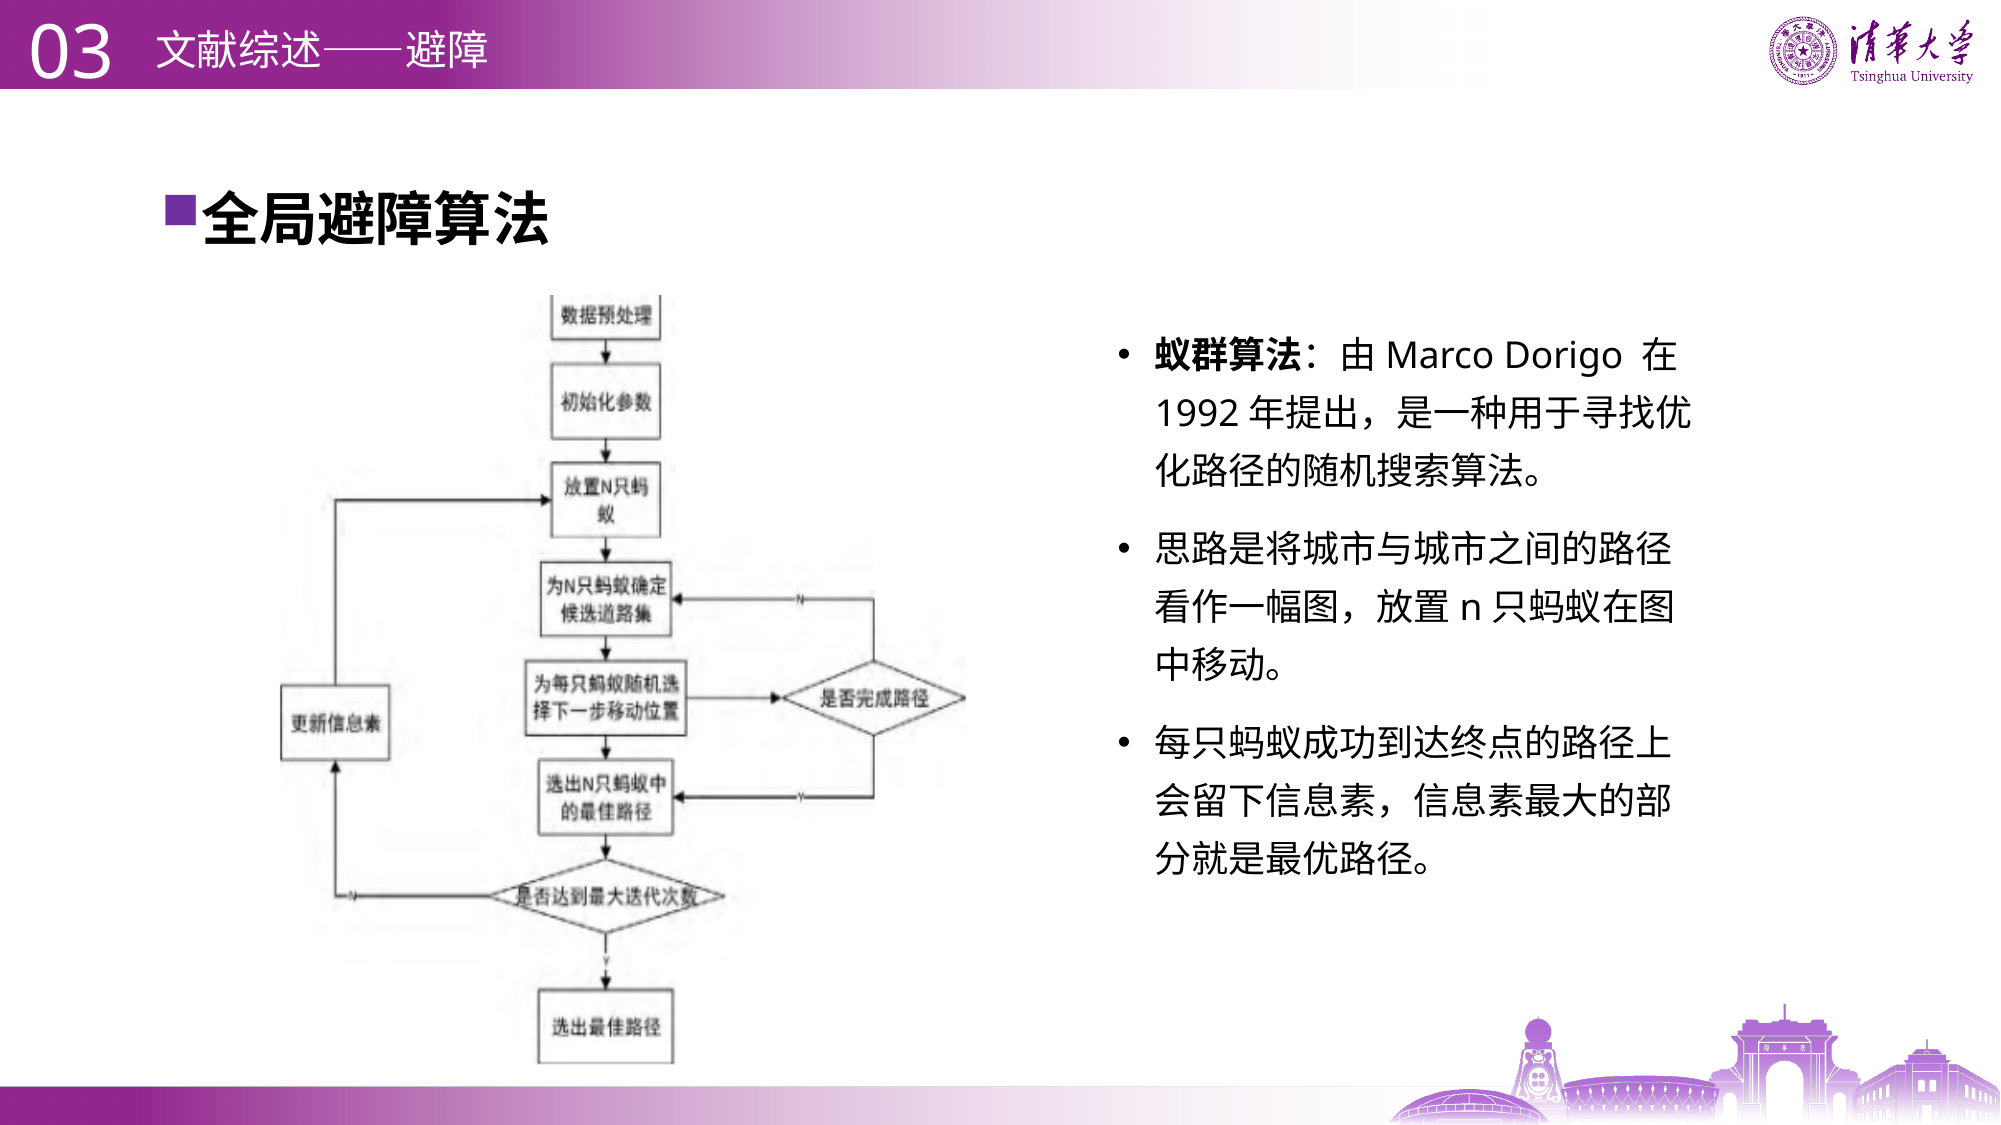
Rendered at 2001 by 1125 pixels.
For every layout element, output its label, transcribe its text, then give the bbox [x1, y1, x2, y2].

list 03 [11, 0, 153, 105]
list 全局避障算法 [144, 160, 971, 261]
list 蚁群算法：由Marco Dorigo 在1992年提出，是一种用于寻找优化路径的随机搜索算法。 思路是将城市与城市之间的路径看作一幅图，放置n只蚂蚁在图中移动。 每只蚂蚁成功到达终点的路径上会留下信息素，信息素最大的部分就是最优路径。 [1101, 318, 1720, 880]
title 文献综述——避障 [153, 7, 1720, 97]
picture [0, 0, 2000, 1125]
